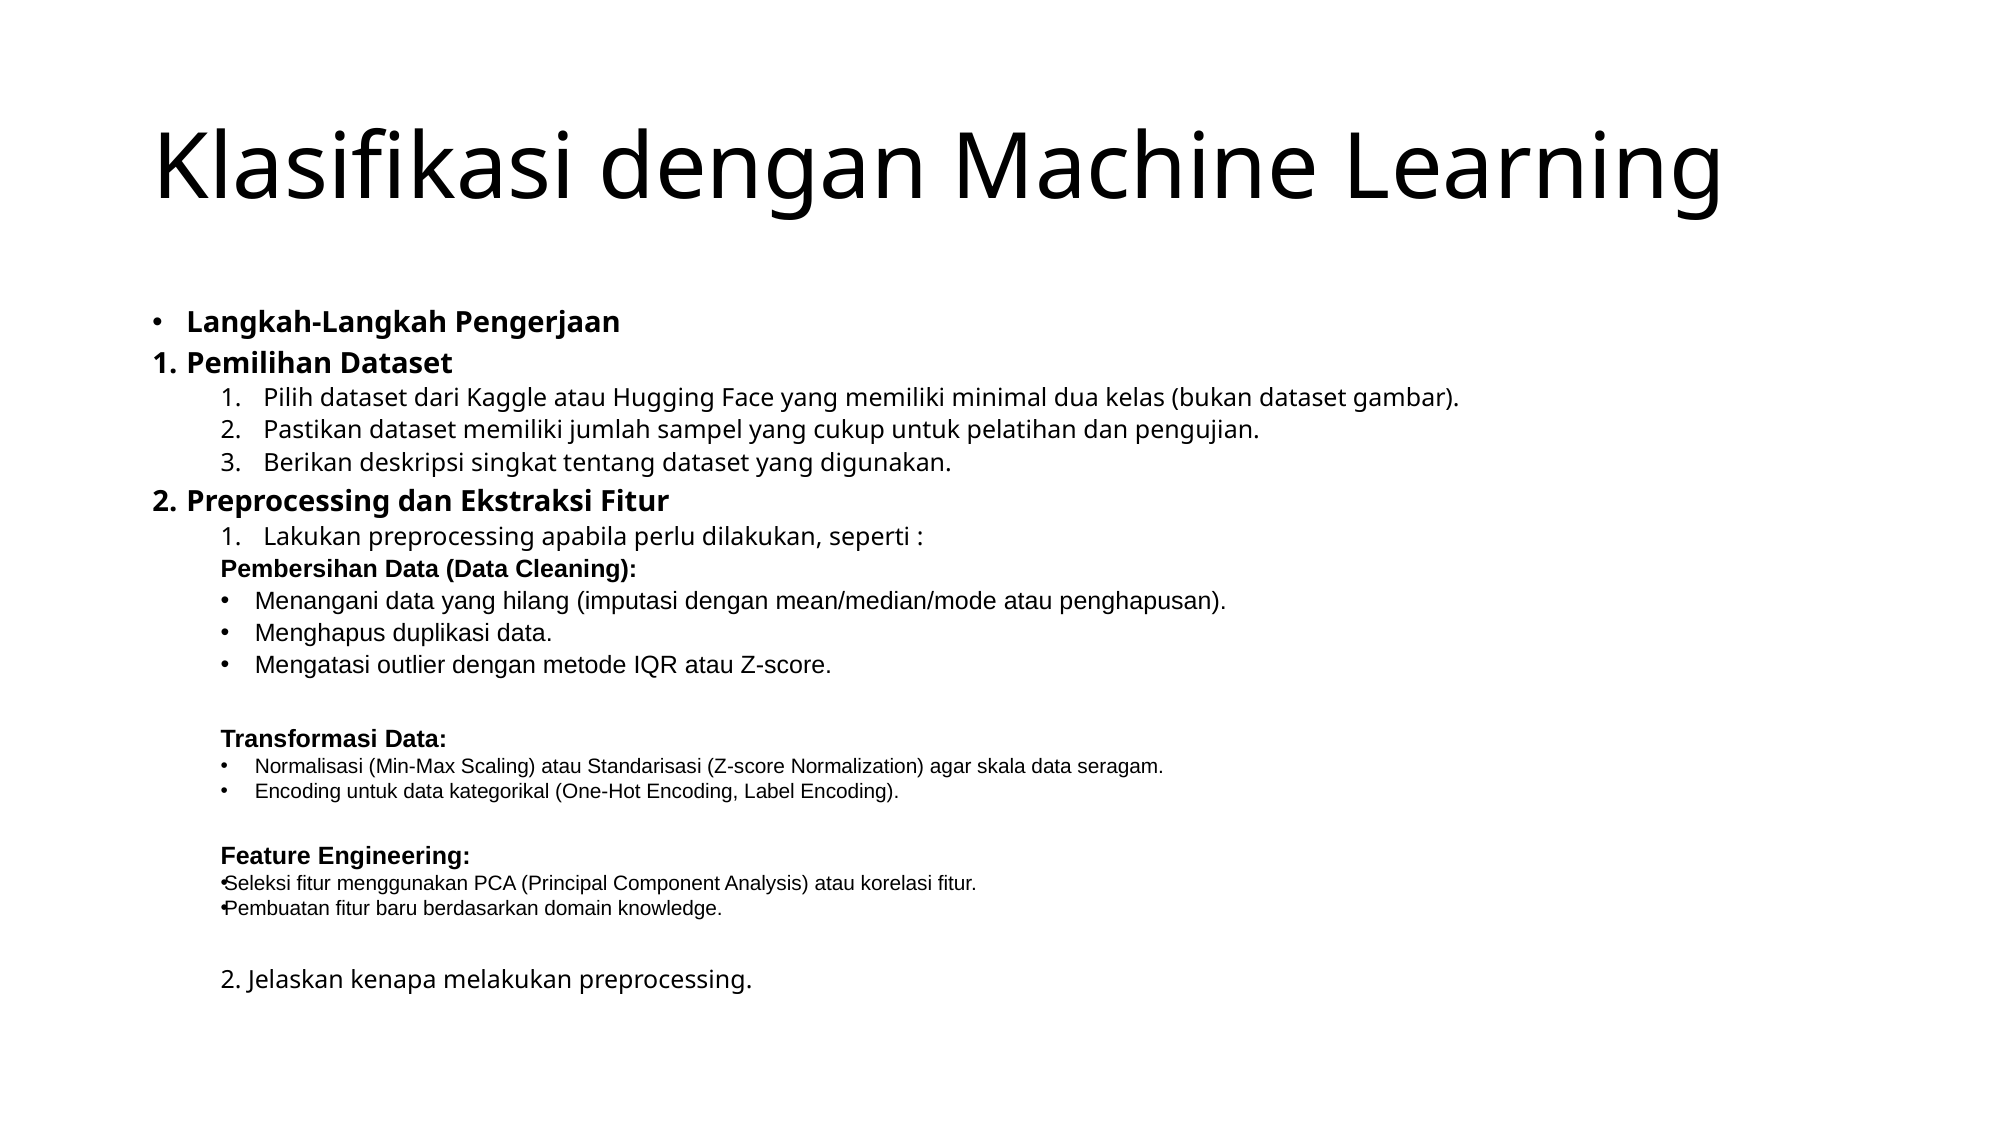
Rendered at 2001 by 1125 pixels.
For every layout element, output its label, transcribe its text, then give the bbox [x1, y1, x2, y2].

list Langkah-Langkah Pengerjaan Pemilihan Dataset Pilih dataset dari Kaggle atau Hugging Face yang memiliki minimal dua kelas (bukan dataset gambar). Pastikan dataset memiliki jumlah sampel yang cukup untuk pelatihan dan pengujian. Berikan deskripsi singkat tentang dataset yang digunakan. Preprocessing dan Ekstraksi Fitur Lakukan preprocessing apabila perlu dilakukan, seperti : Pembersihan Data (Data Cleaning): Menangani data yang hilang (imputasi dengan mean/median/mode atau penghapusan). Menghapus duplikasi data. Mengatasi outlier dengan metode IQR atau Z-score. Transformasi Data: Normalisasi (Min-Max Scaling) atau Standarisasi (Z-score Normalization) agar skala data seragam. Encoding untuk data kategorikal (One-Hot Encoding, Label Encoding). Feature Engineering: Seleksi fitur menggunakan PCA (Principal Component Analysis) atau korelasi fitur. Pembuatan fitur baru berdasarkan domain knowledge. 2. Jelaskan kenapa melakukan preprocessing. [137, 299, 1863, 1014]
title Klasifikasi dengan Machine Learning [137, 59, 1863, 278]
